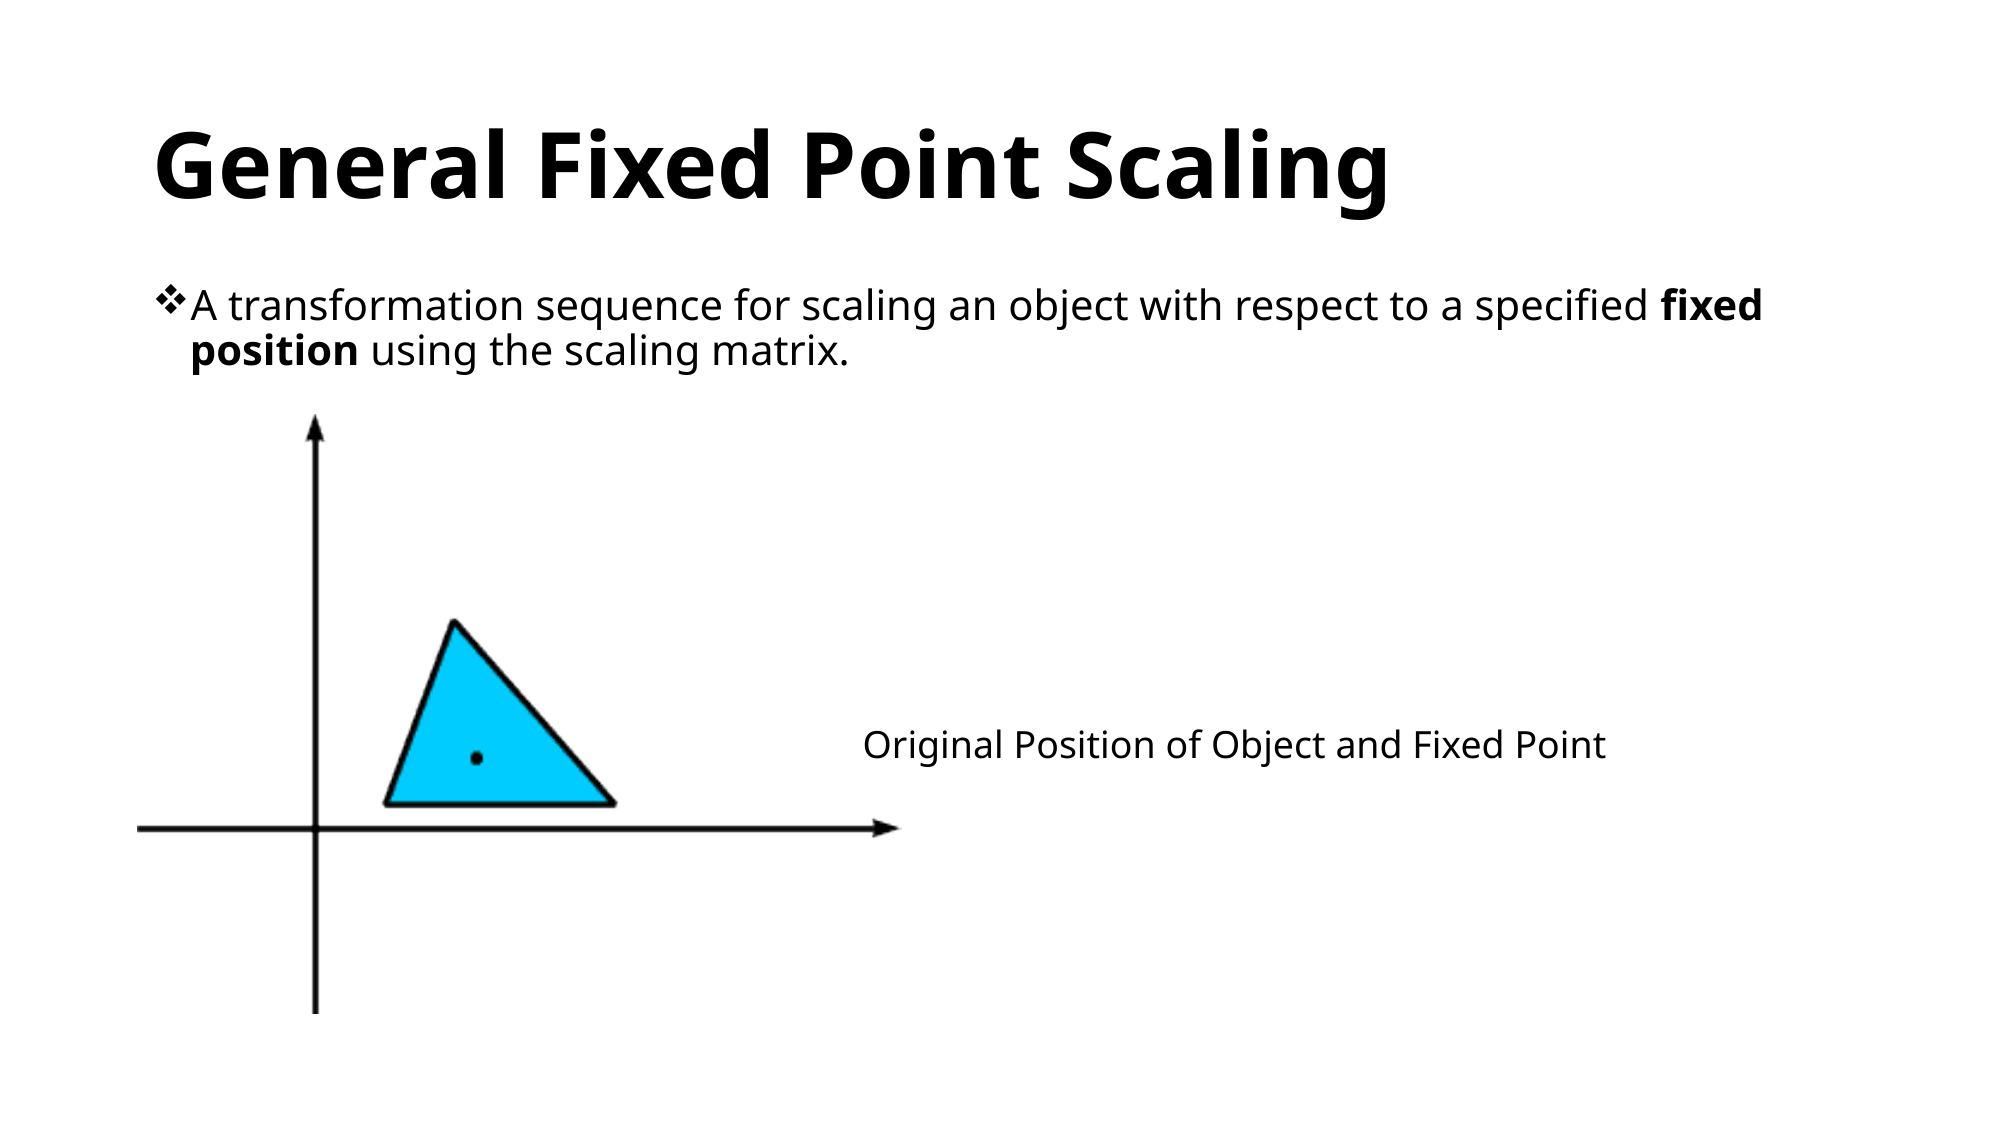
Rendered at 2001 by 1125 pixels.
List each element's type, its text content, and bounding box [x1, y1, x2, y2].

list A transformation sequence for scaling an object with respect to a specified fixed position using the scaling matrix. [137, 277, 1863, 1014]
title General Fixed Point Scaling [137, 59, 1863, 277]
picture [137, 414, 902, 1014]
text_box Original Position of Object and Fixed Point [902, 713, 1695, 774]
